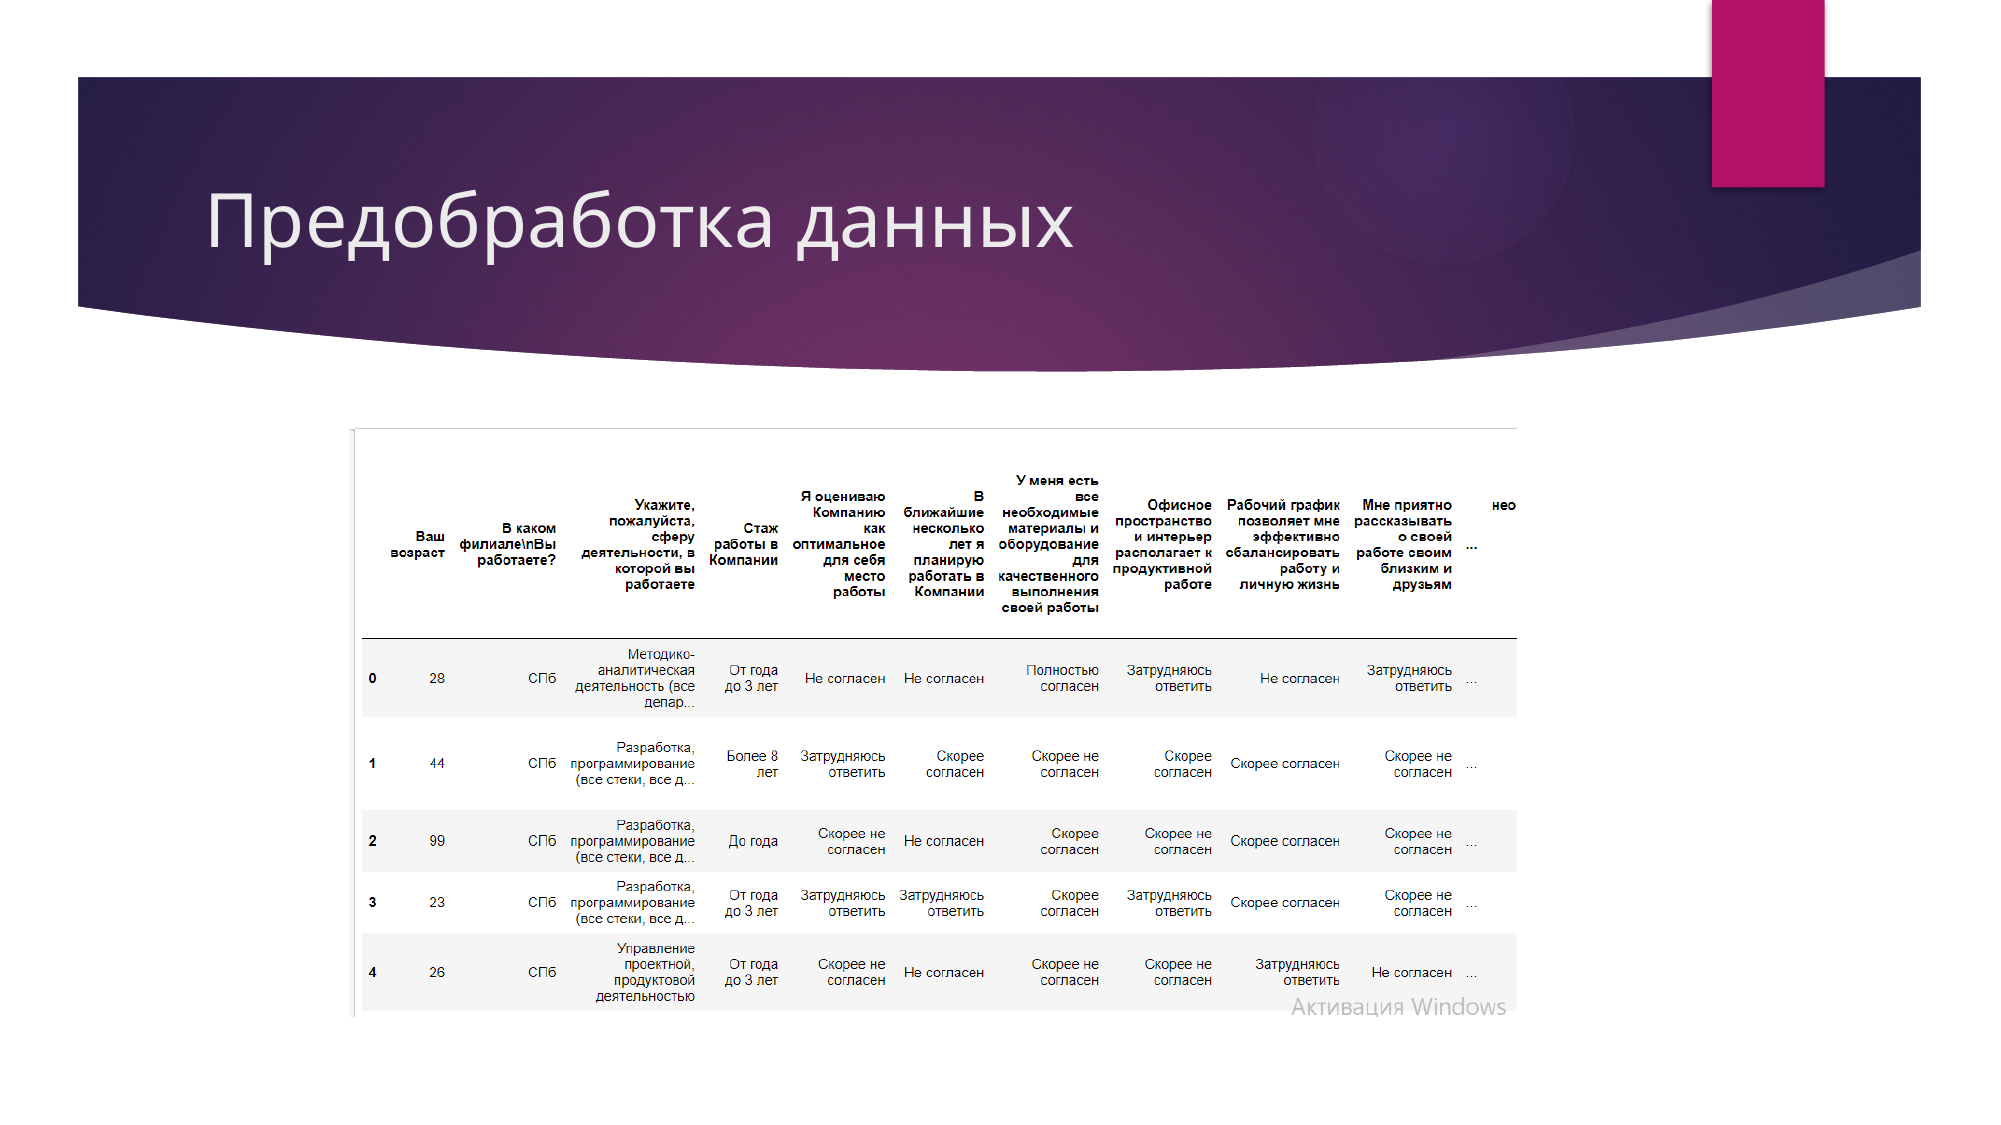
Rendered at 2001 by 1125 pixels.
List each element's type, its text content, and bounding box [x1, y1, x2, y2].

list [349, 426, 1537, 1017]
title Предобработка данных [189, 159, 1627, 276]
